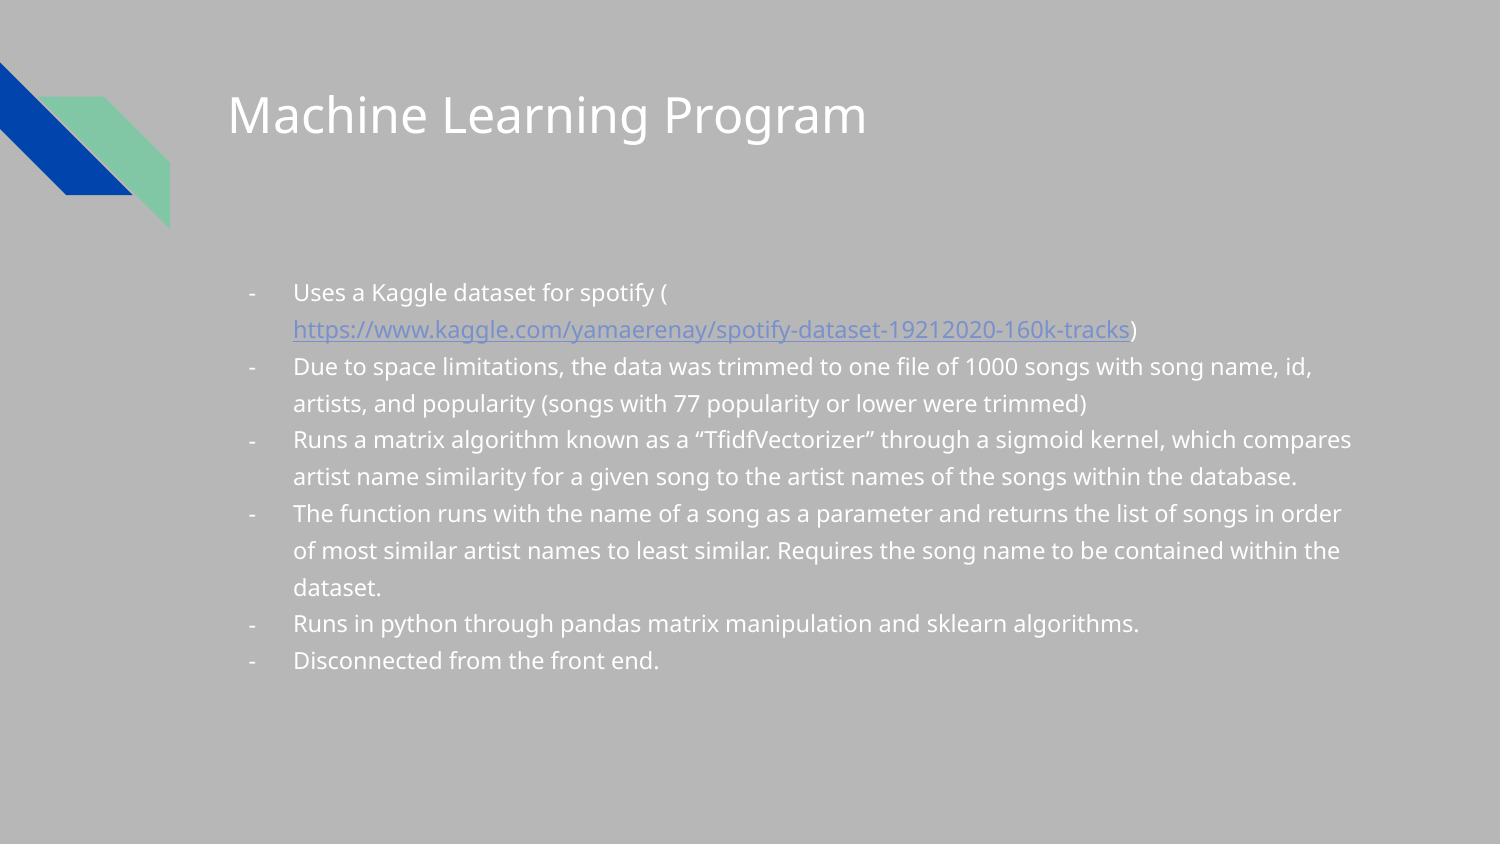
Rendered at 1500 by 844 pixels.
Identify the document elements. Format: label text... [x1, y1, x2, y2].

title Machine Learning Program [212, 64, 1368, 215]
list Uses a Kaggle dataset for spotify (https://www.kaggle.com/yamaerenay/spotify-dataset-19212020-160k-tracks) Due to space limitations, the data was trimmed to one file of 1000 songs with song name, id, artists, and popularity (songs with 77 popularity or lower were trimmed) Runs a matrix algorithm known as a “TfidfVectorizer” through a sigmoid kernel, which compares artist name similarity for a given song to the artist names of the songs within the database. The function runs with the name of a song as a parameter and returns the list of songs in order of most similar artist names to least similar. Requires the song name to be contained within the dataset. Runs in python through pandas matrix manipulation and sklearn algorithms. Disconnected from the front end. [212, 257, 1368, 735]
